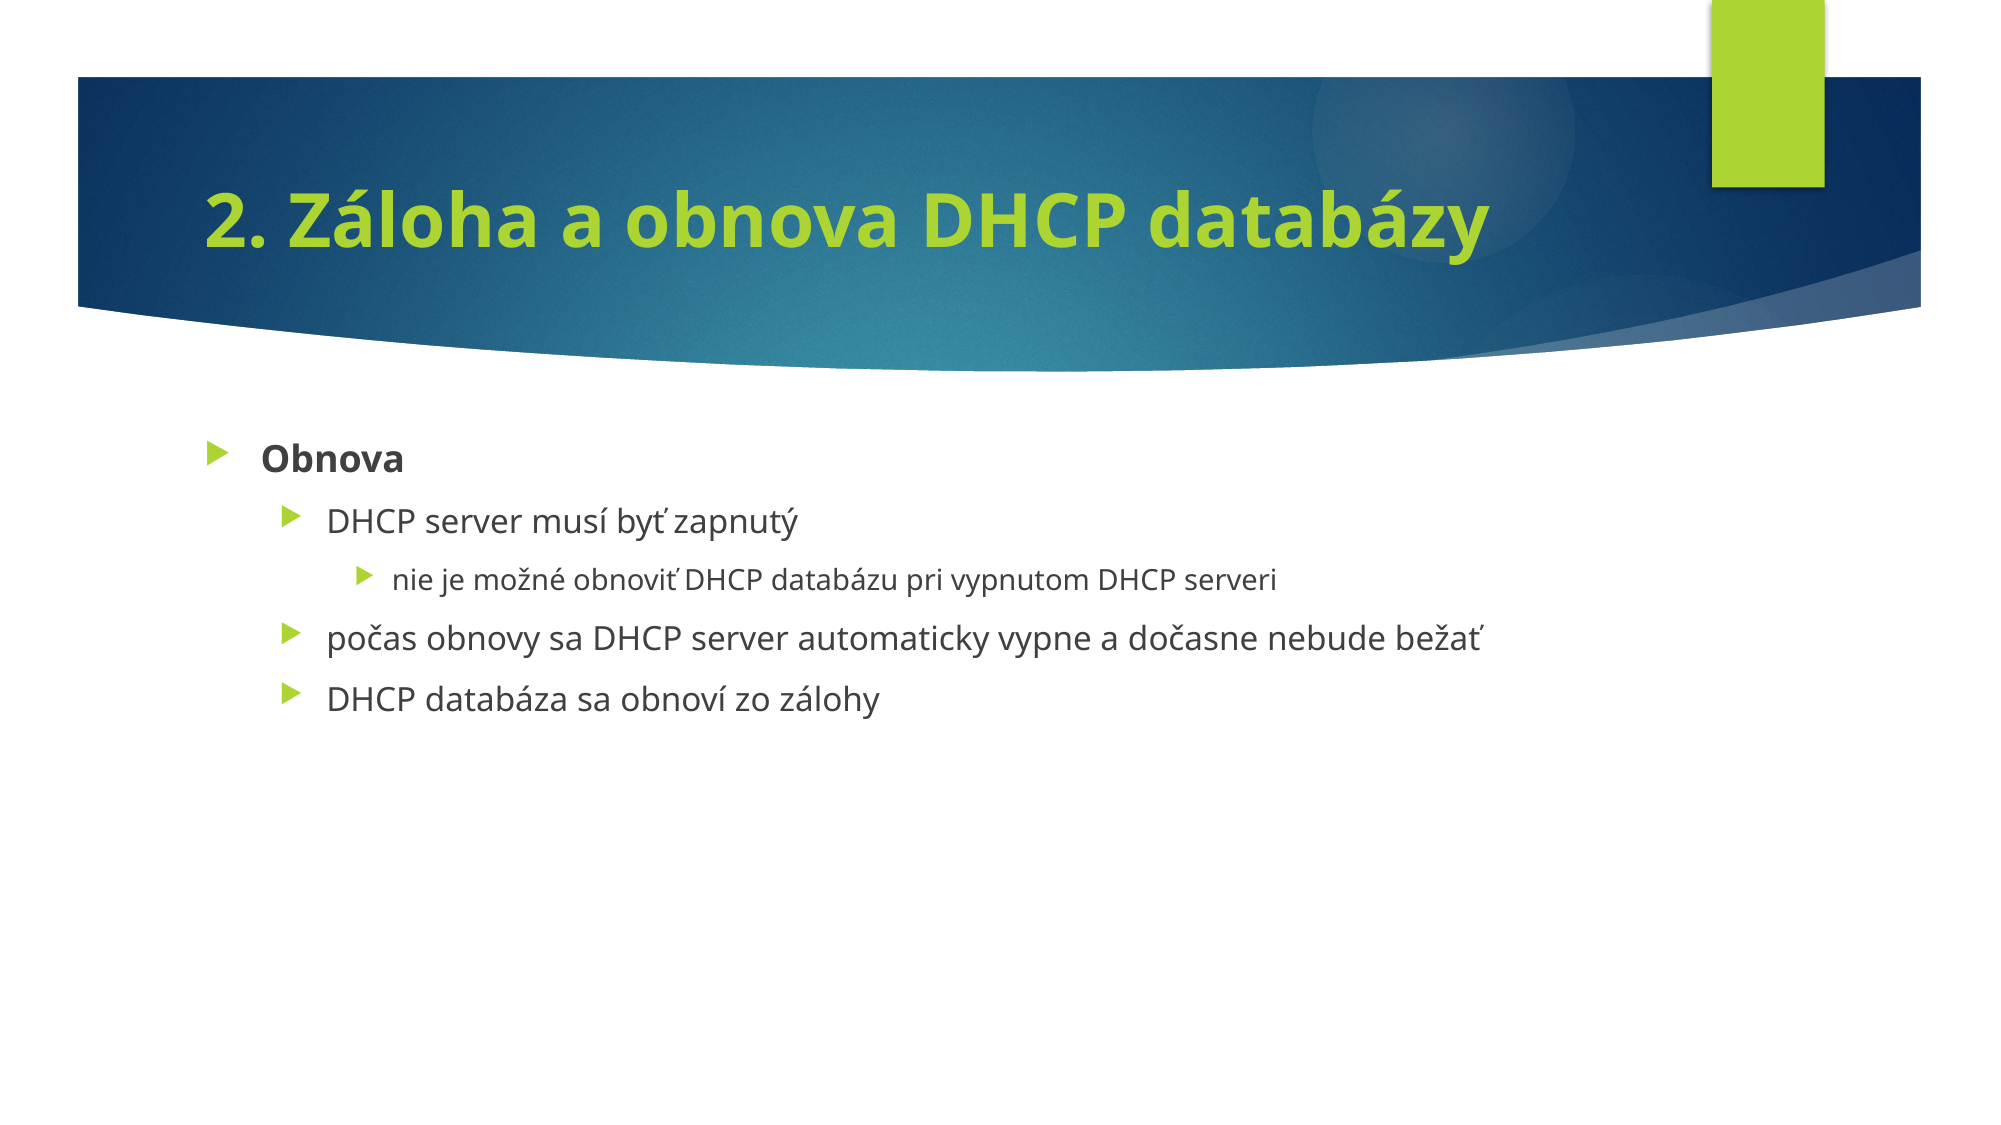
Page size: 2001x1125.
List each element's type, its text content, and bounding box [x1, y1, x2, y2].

list Obnova DHCP server musí byť zapnutý nie je možné obnoviť DHCP databázu pri vypnutom DHCP serveri počas obnovy sa DHCP server automaticky vypne a dočasne nebude bežať DHCP databáza sa obnoví zo zálohy [189, 427, 1627, 988]
title 2. Záloha a obnova DHCP databázy [189, 159, 1730, 276]
